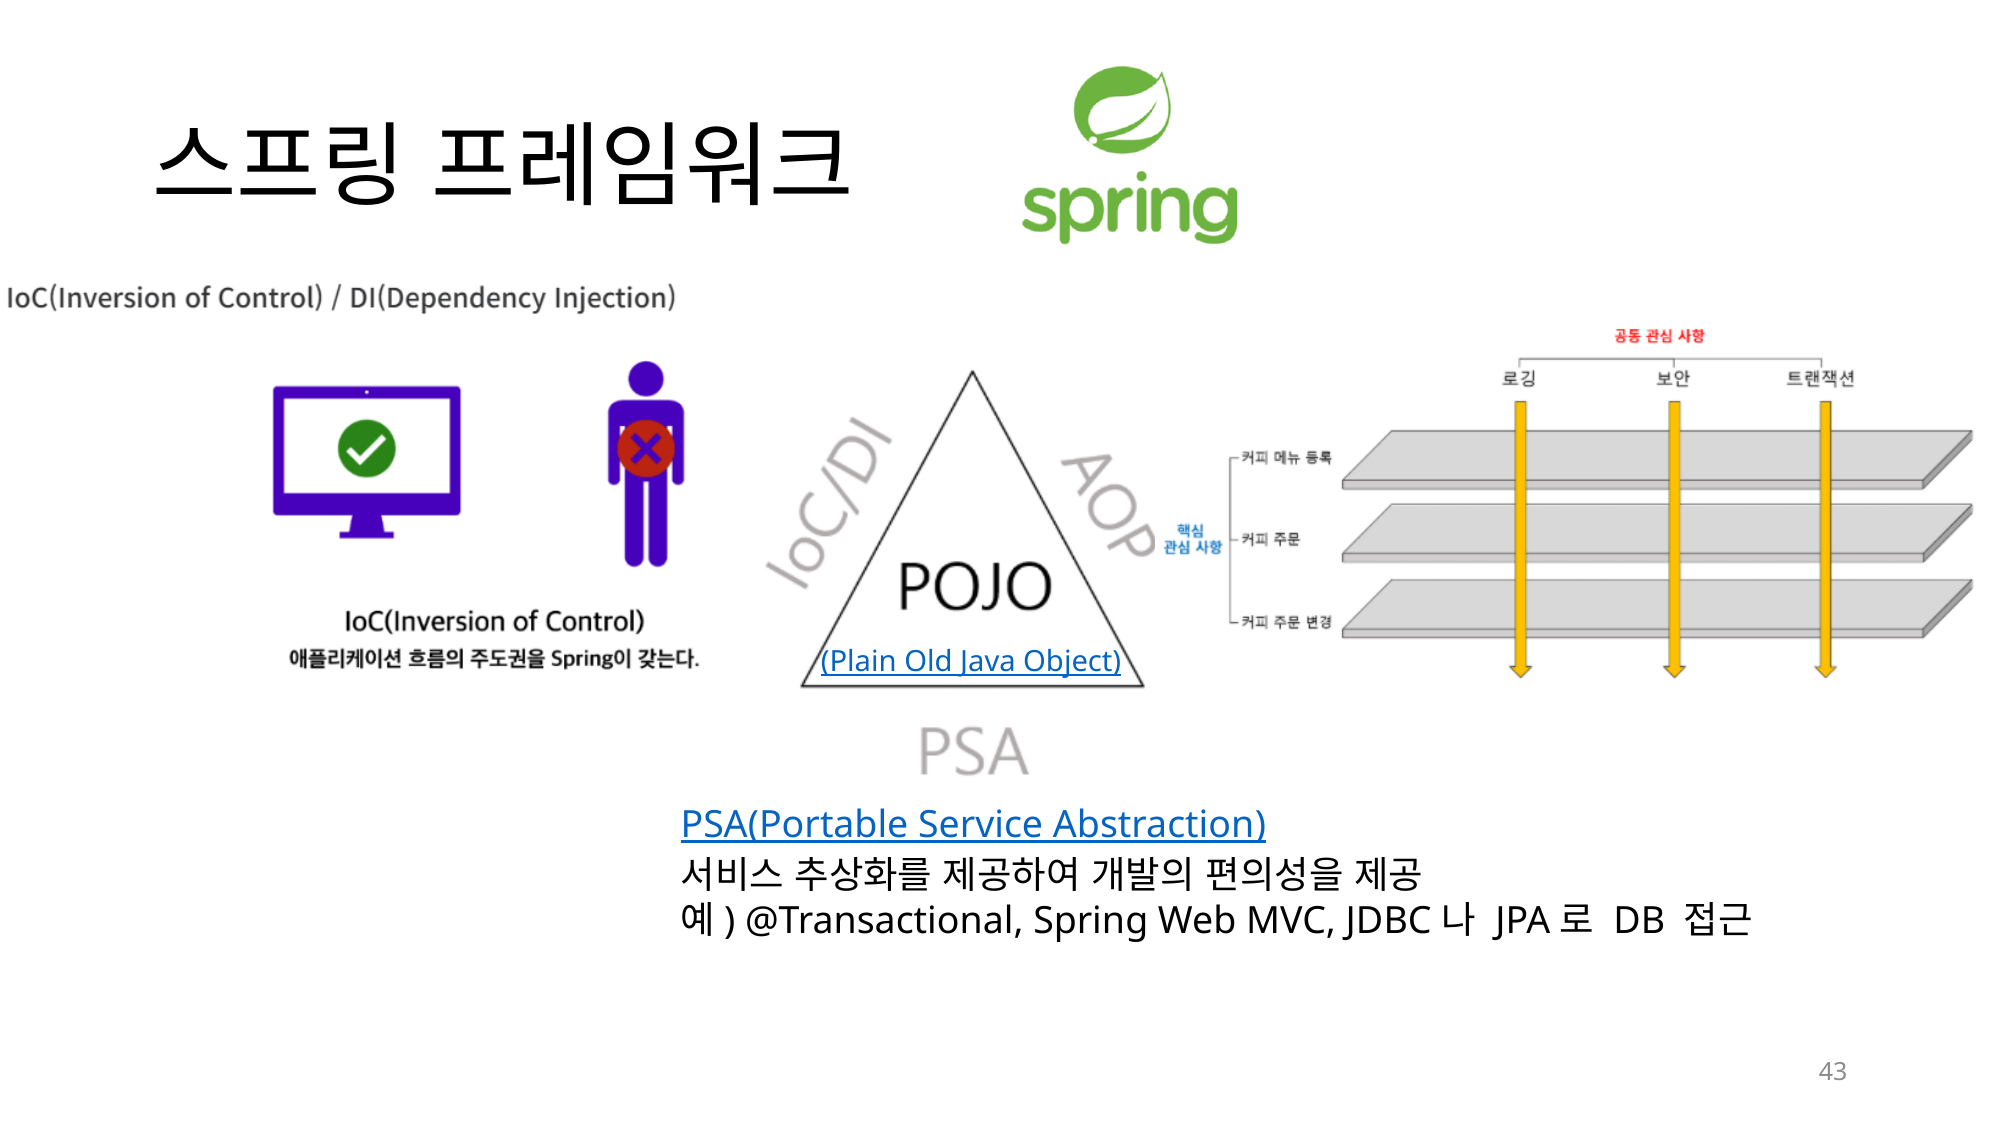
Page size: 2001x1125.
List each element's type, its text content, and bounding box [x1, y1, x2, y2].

picture [0, 277, 713, 677]
slide_number 43 [1412, 1042, 1863, 1103]
title 스프링 프레임워크 [137, 59, 1863, 278]
text_box PSA(Portable Service Abstraction) 서비스 추상화를 제공하여 개발의 편의성을 제공 예) @Transactional, Spring Web MVC, JDBC나 JPA로 DB 접근 [665, 792, 1768, 948]
picture [1021, 59, 1244, 247]
picture [742, 312, 2000, 784]
